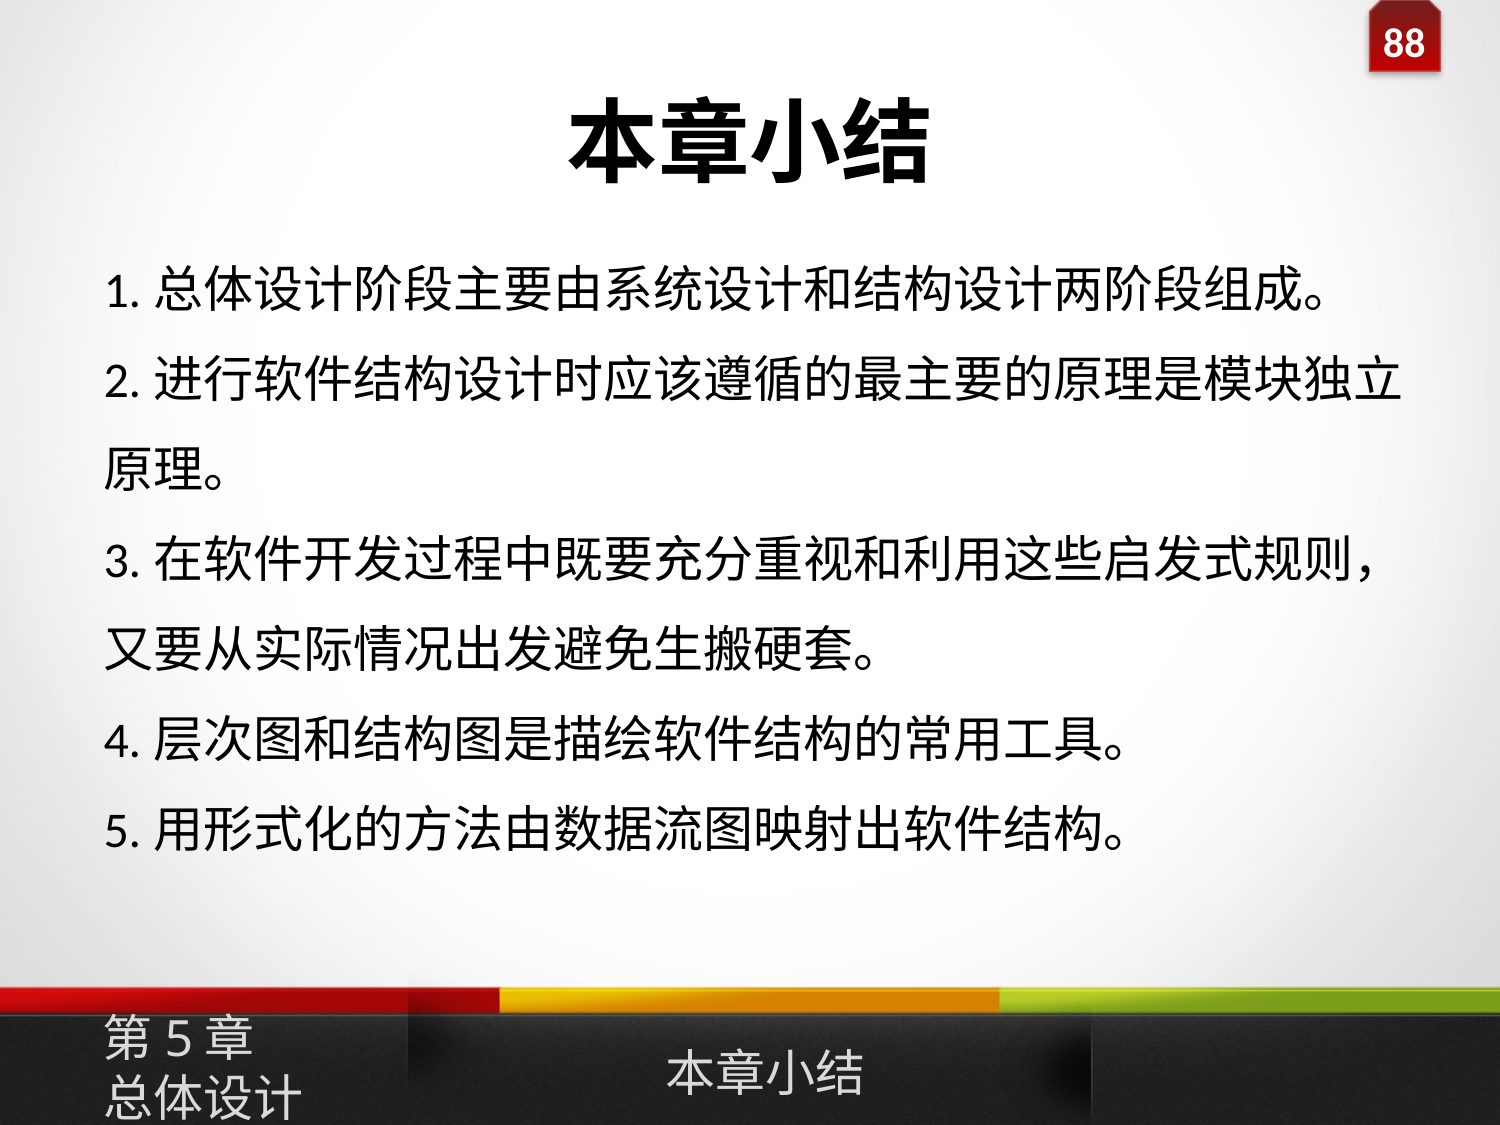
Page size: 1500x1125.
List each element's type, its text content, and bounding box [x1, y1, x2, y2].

list 1.总体设计阶段主要由系统设计和结构设计两阶段组成。 2.进行软件结构设计时应该遵循的最主要的原理是模块独立原理。 3.在软件开发过程中既要充分重视和利用这些启发式规则，又要从实际情况出发避免生搬硬套。 4.层次图和结构图是描绘软件结构的常用工具。 5.用形式化的方法由数据流图映射出软件结构。 [88, 220, 1439, 963]
text_box 本章小结 [458, 1032, 1073, 1111]
title 本章小结 [75, 45, 1425, 233]
text_box 第5章 总体设计 [0, 1027, 408, 1106]
picture [0, 0, 1500, 1125]
